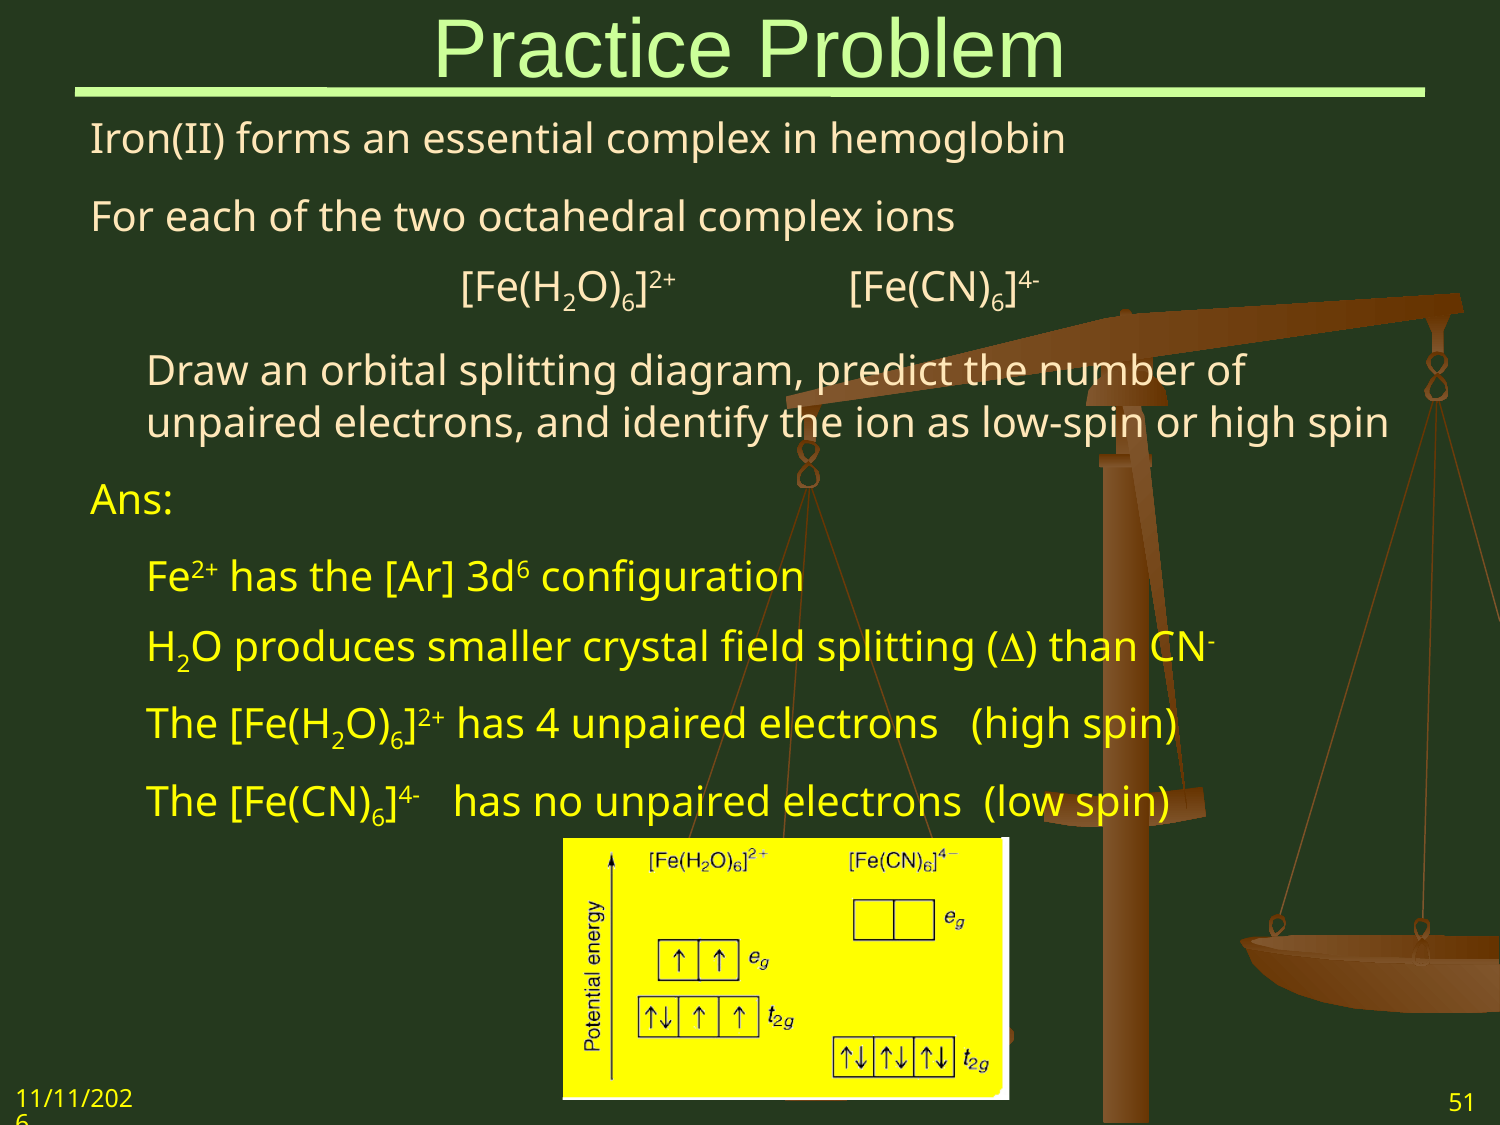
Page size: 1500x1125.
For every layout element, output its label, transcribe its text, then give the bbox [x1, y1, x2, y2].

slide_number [0, 1074, 151, 1125]
title Practice Problem [74, 0, 1426, 88]
list Iron(II) forms an essential complex in hemoglobin For each of the two octahedral complex ions [Fe(H2O)6]2+ [Fe(CN)6]4- Draw an orbital splitting diagram, predict the number of unpaired electrons, and identify the ion as low-spin or high spin Ans: Fe2+ has the [Ar] 3d6 configuration H2O produces smaller crystal field splitting () than CN- The [Fe(H2O)6]2+ has 4 unpaired electrons (high spin) The [Fe(CN)6]4- has no unpaired electrons (low spin) [74, 102, 1426, 1076]
picture [562, 837, 1010, 1101]
slide_number 51 [1424, 1084, 1500, 1123]
